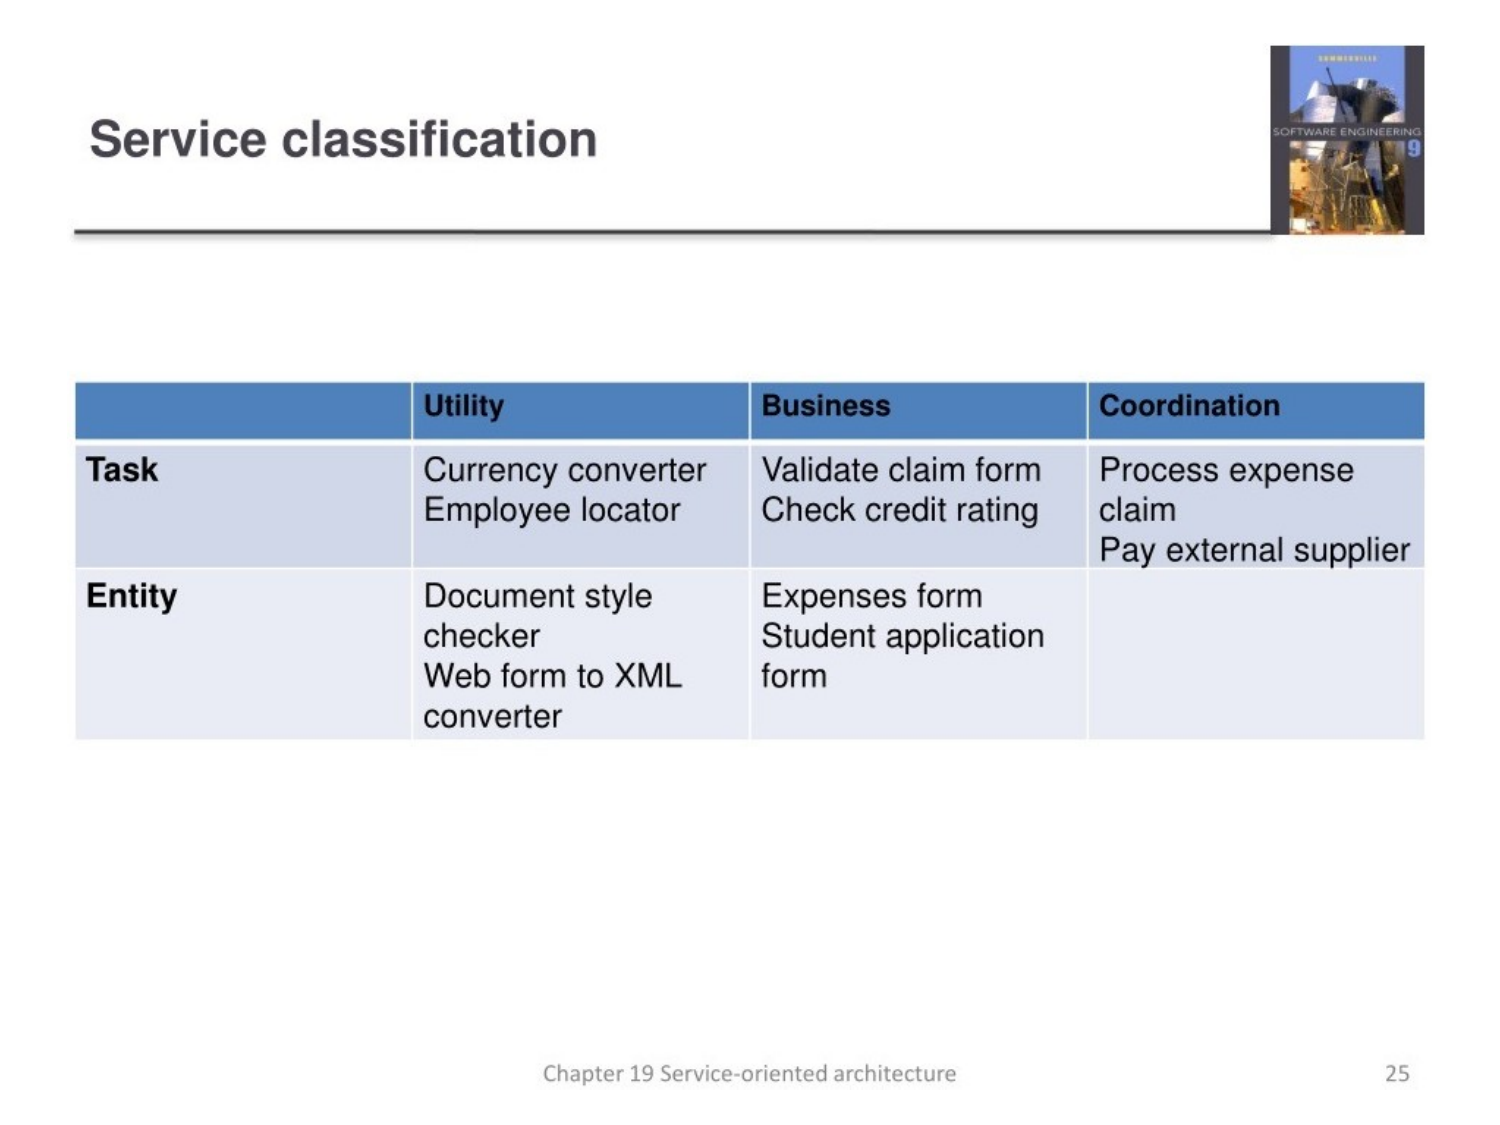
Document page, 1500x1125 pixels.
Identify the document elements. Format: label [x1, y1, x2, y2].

picture [67, 43, 1432, 1091]
